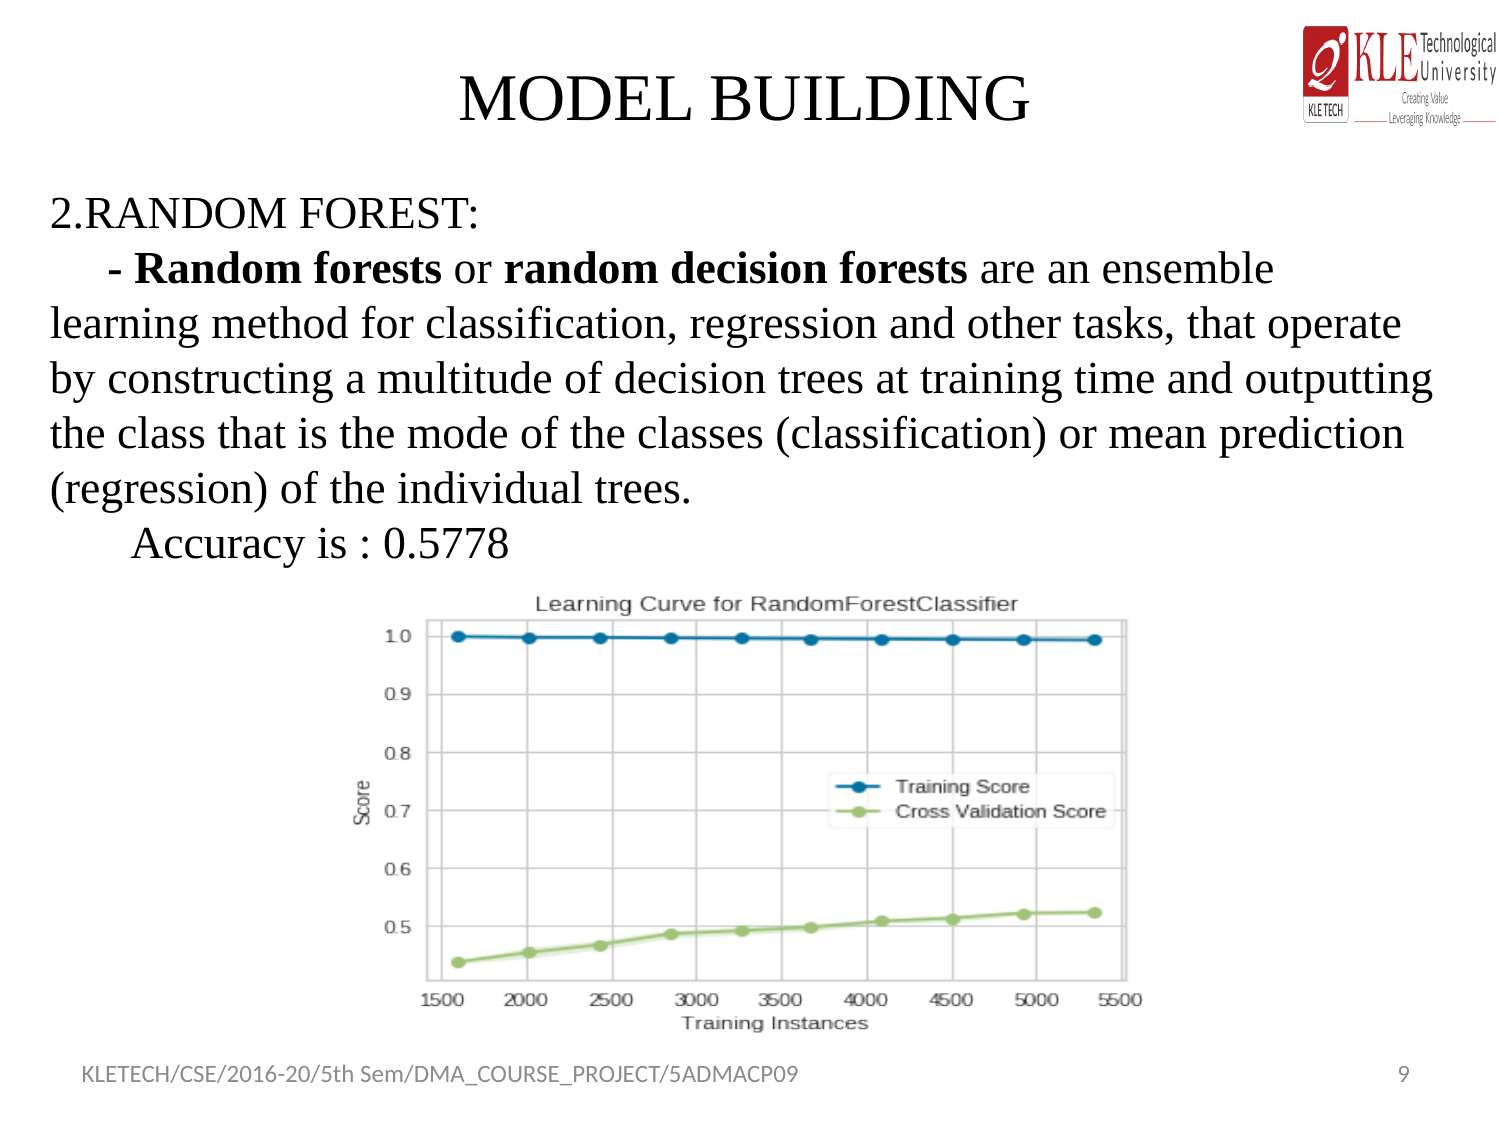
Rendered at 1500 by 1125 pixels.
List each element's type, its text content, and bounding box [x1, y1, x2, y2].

text_box 2.RANDOM FOREST: - Random forests or random decision forests are an ensemble learning method for classification, regression and other tasks, that operate by constructing a multitude of decision trees at training time and outputting the class that is the mode of the classes (classification) or mean prediction (regression) of the individual trees. Accuracy is : 0.5778 [35, 175, 1465, 576]
title MODEL BUILDING [70, 0, 1421, 175]
picture [1300, 23, 1500, 130]
footer KLETECH/CSE/2016-20/5th Sem/DMA_COURSE_PROJECT/5ADMACP09 [0, 1042, 988, 1103]
slide_number 9 [1074, 1042, 1425, 1103]
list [339, 585, 1159, 1044]
